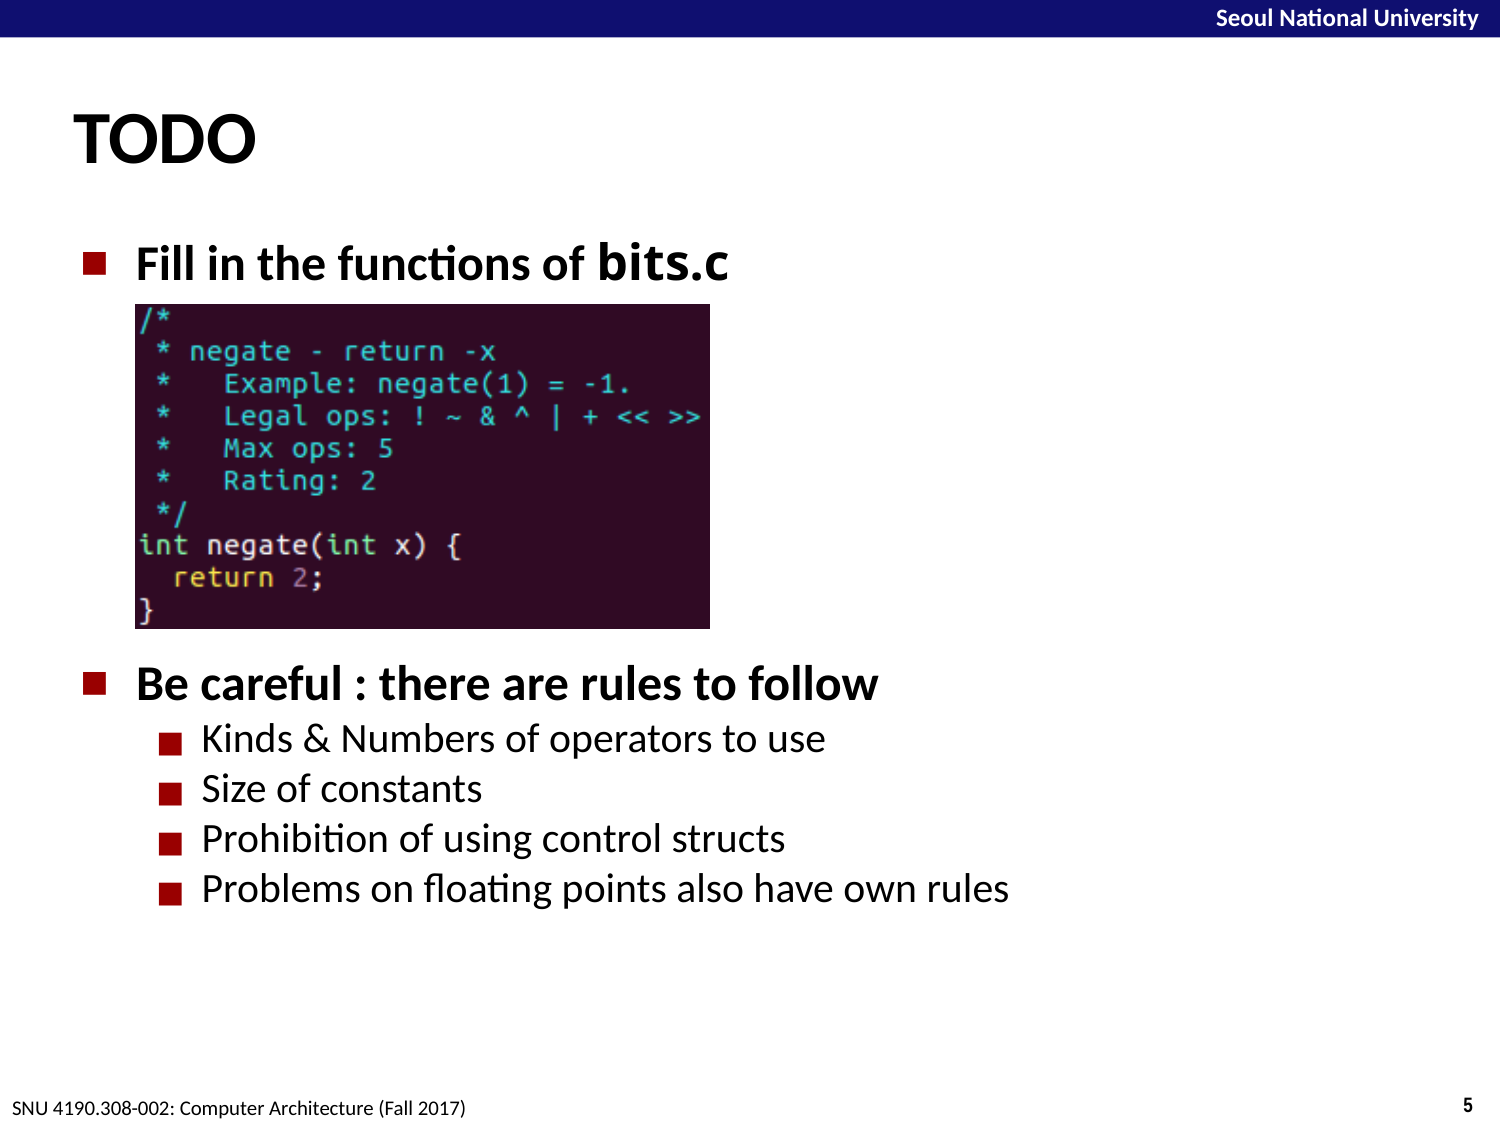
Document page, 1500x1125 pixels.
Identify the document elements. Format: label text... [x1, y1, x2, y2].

picture [135, 304, 710, 629]
text_box TODO [58, 71, 1304, 197]
text_box Fill in the functions of bits.c Be careful : there are rules to follow Kinds & Numbers of operators to use Size of constants Prohibition of using control structs Problems on floating points also have own rules [65, 223, 1361, 1039]
